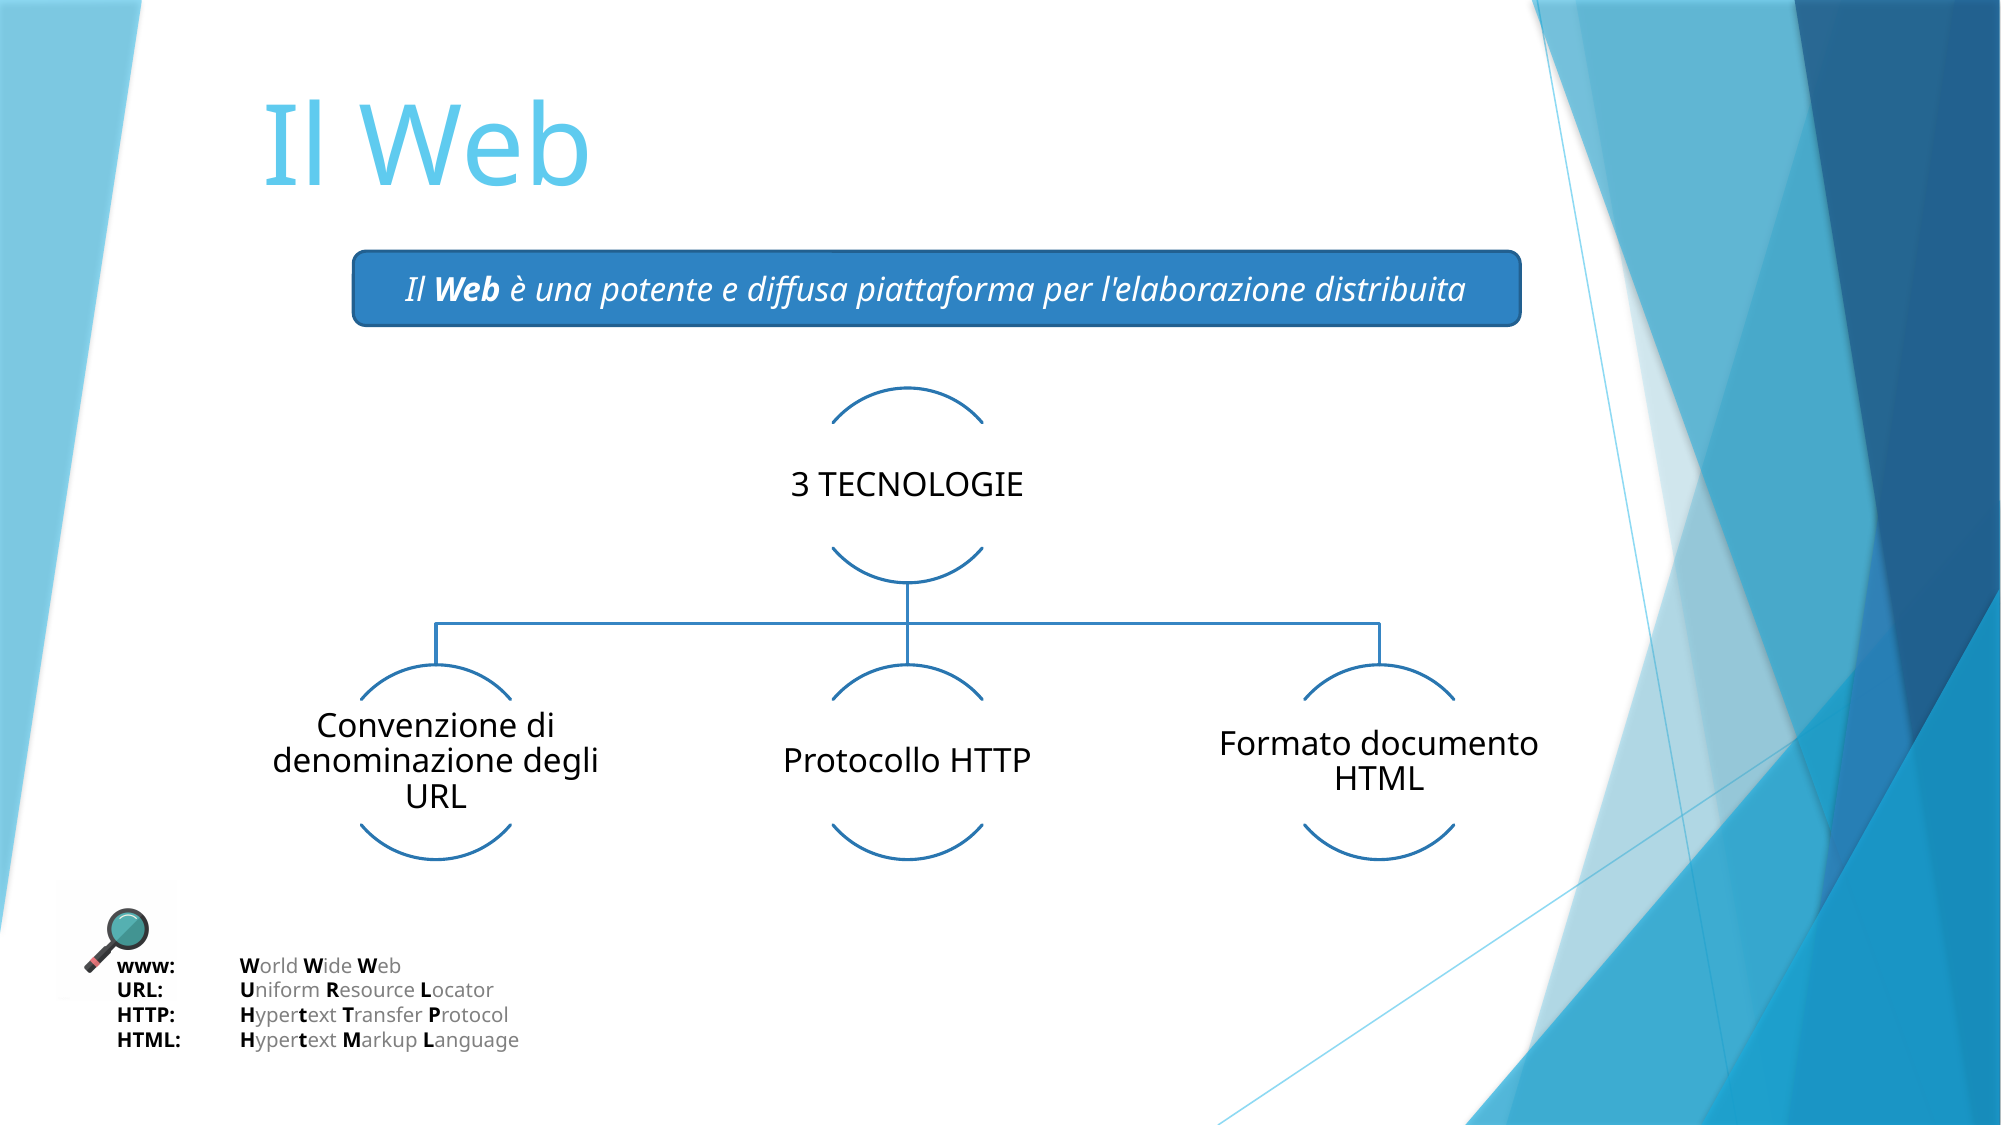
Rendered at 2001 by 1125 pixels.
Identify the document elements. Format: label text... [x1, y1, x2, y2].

text_box www: World Wide Web URL: Uniform Resource Locator HTTP: Hypertext Transfer Protocol HTML: Hypertext Markup Language [101, 945, 571, 1105]
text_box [240, 178, 1575, 1069]
picture [55, 879, 177, 1001]
title Il Web [247, 56, 1522, 178]
